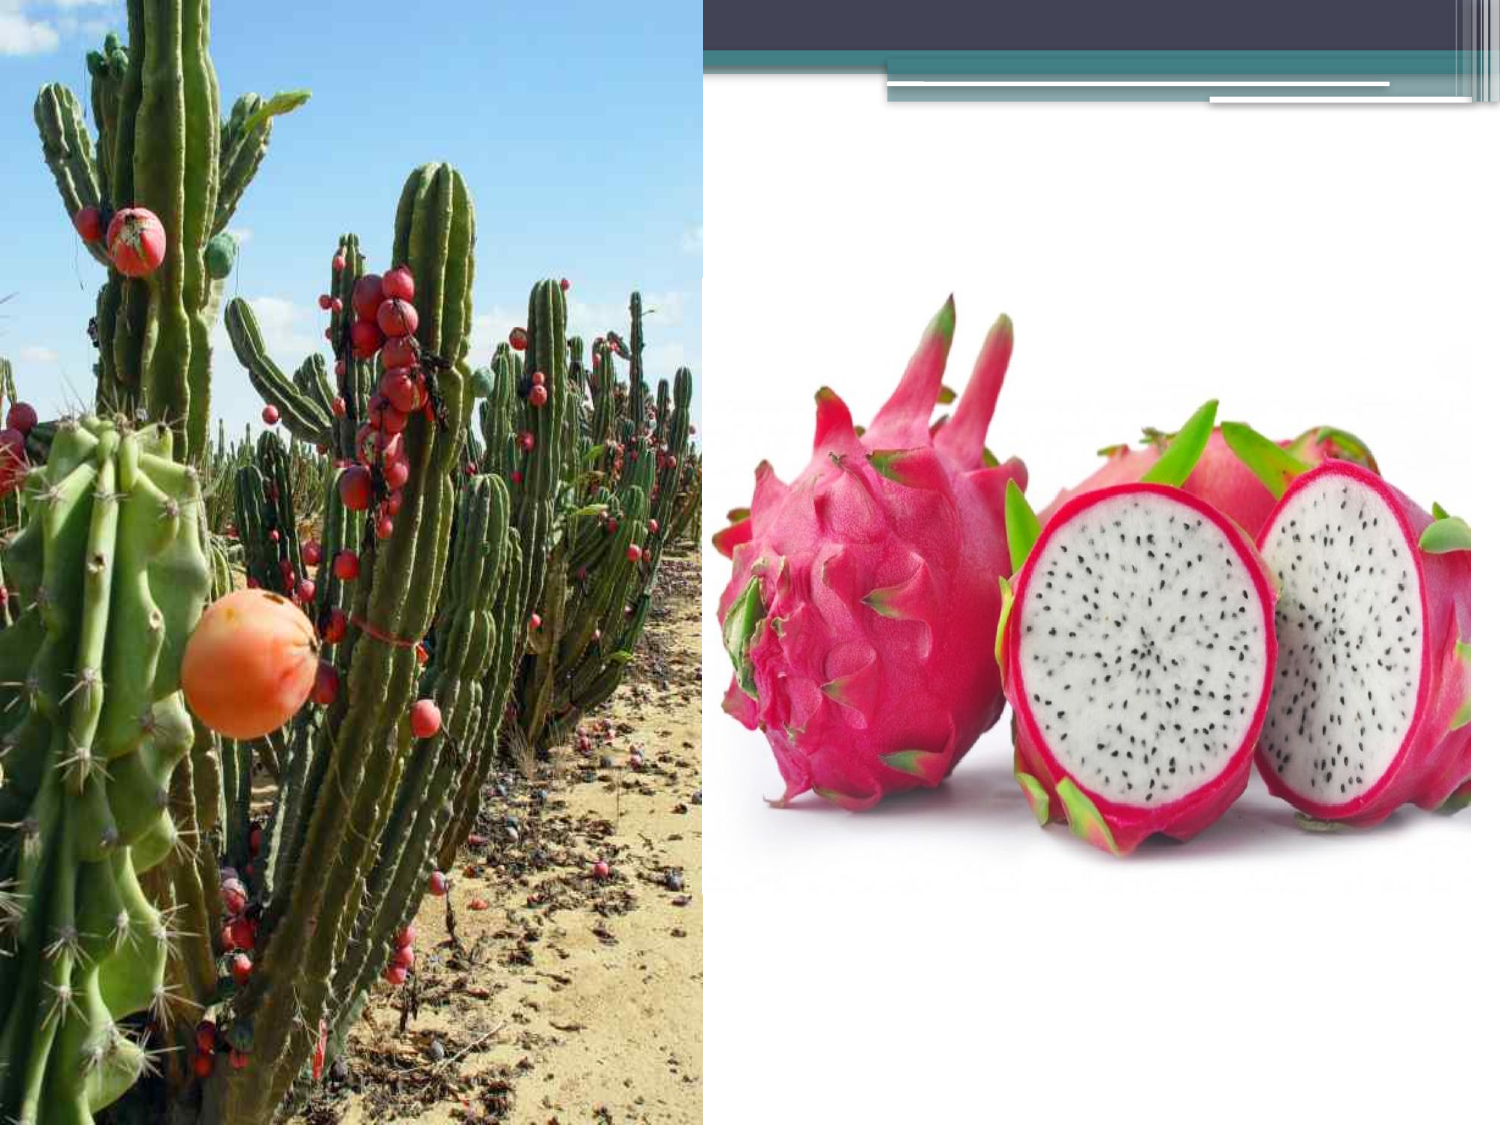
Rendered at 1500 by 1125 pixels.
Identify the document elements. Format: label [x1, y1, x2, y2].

list [0, 0, 703, 1125]
picture [702, 278, 1471, 894]
